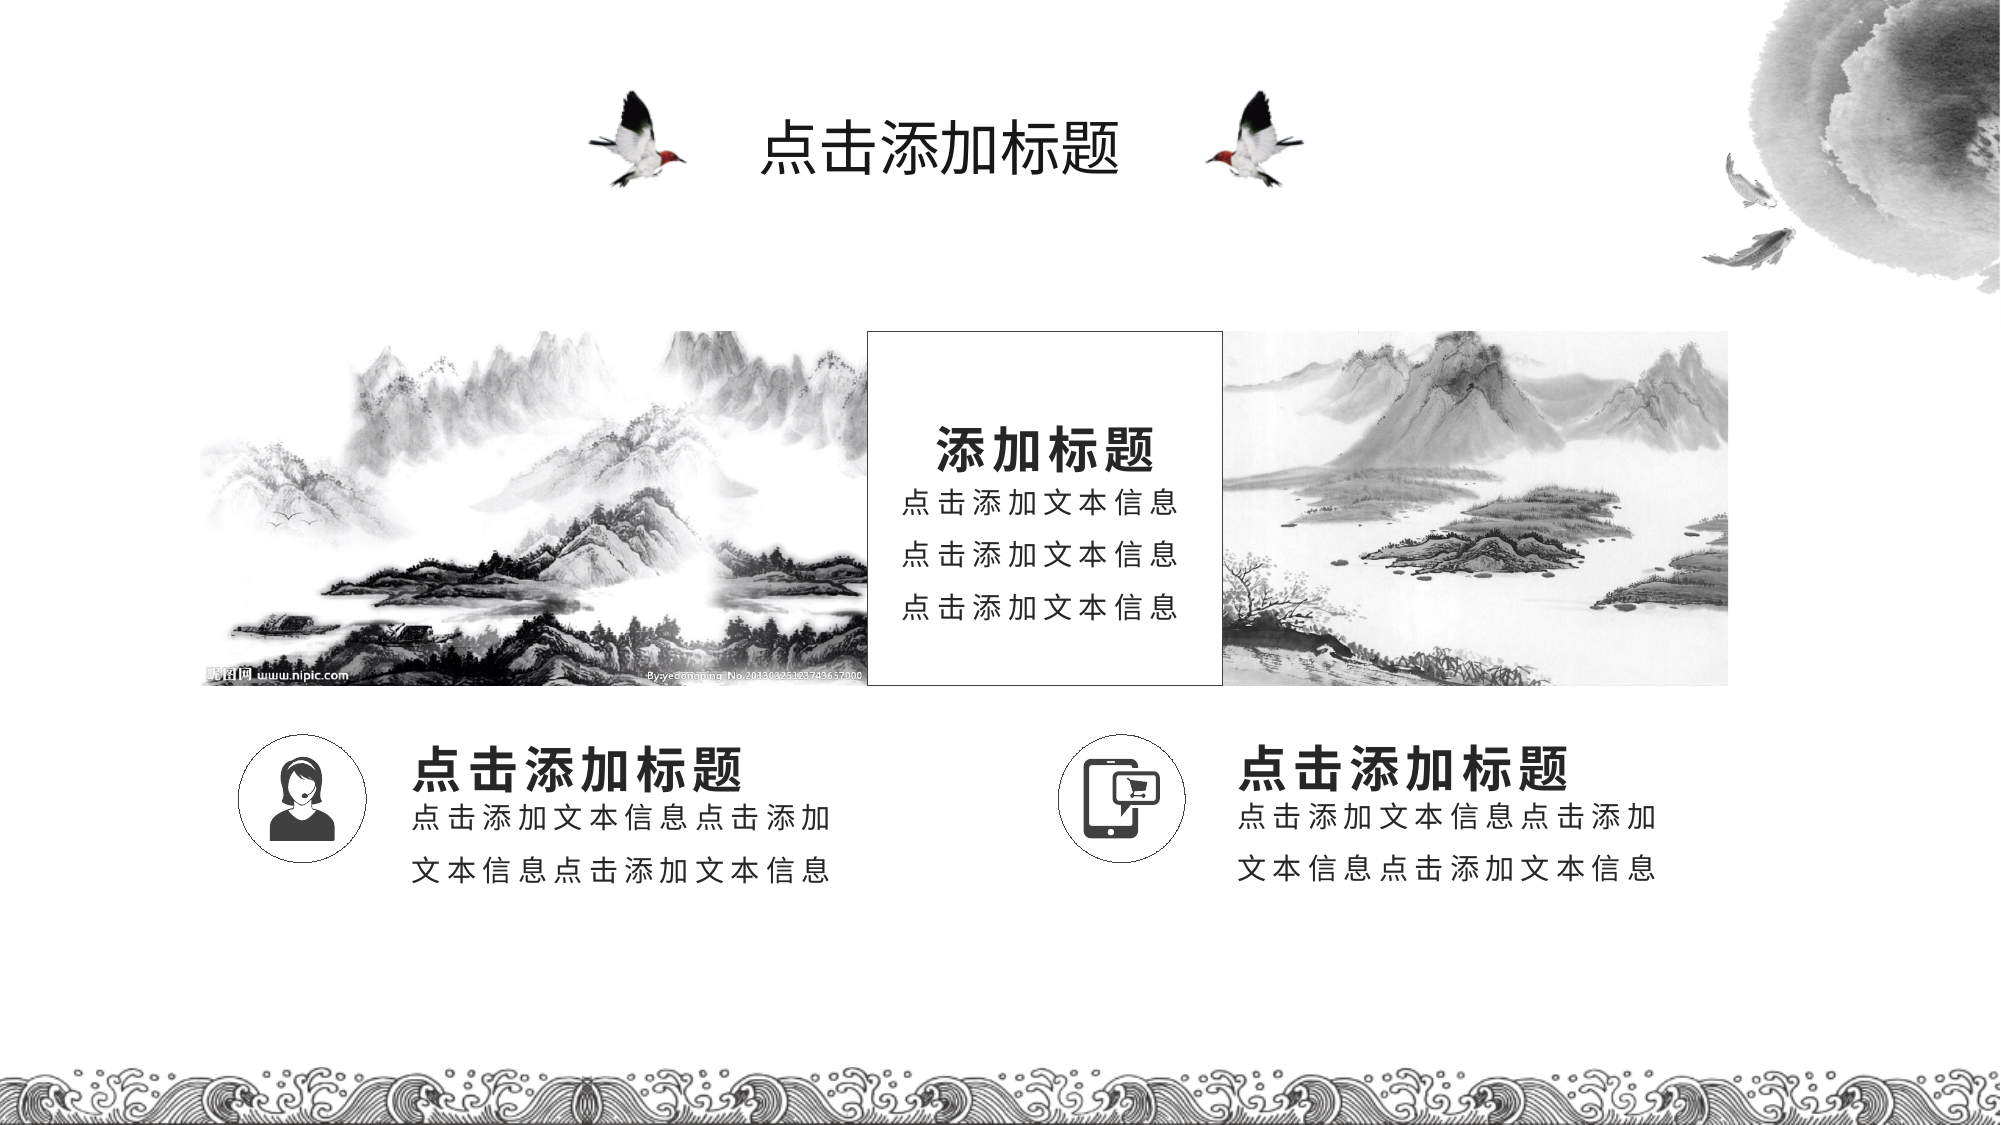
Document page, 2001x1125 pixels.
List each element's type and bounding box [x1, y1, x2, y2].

text_box [1058, 734, 1186, 863]
text_box [867, 331, 1223, 398]
text_box [269, 756, 335, 841]
text_box [200, 331, 867, 686]
text_box [1112, 771, 1160, 817]
text_box [867, 398, 1223, 634]
text_box [534, 41, 1359, 247]
text_box [1083, 758, 1139, 839]
text_box [238, 734, 367, 863]
picture [0, 1067, 2000, 1125]
text_box [1223, 331, 1729, 686]
picture [1678, 0, 2001, 329]
text_box [396, 719, 876, 897]
text_box [1222, 717, 1702, 895]
text_box [867, 634, 1223, 686]
